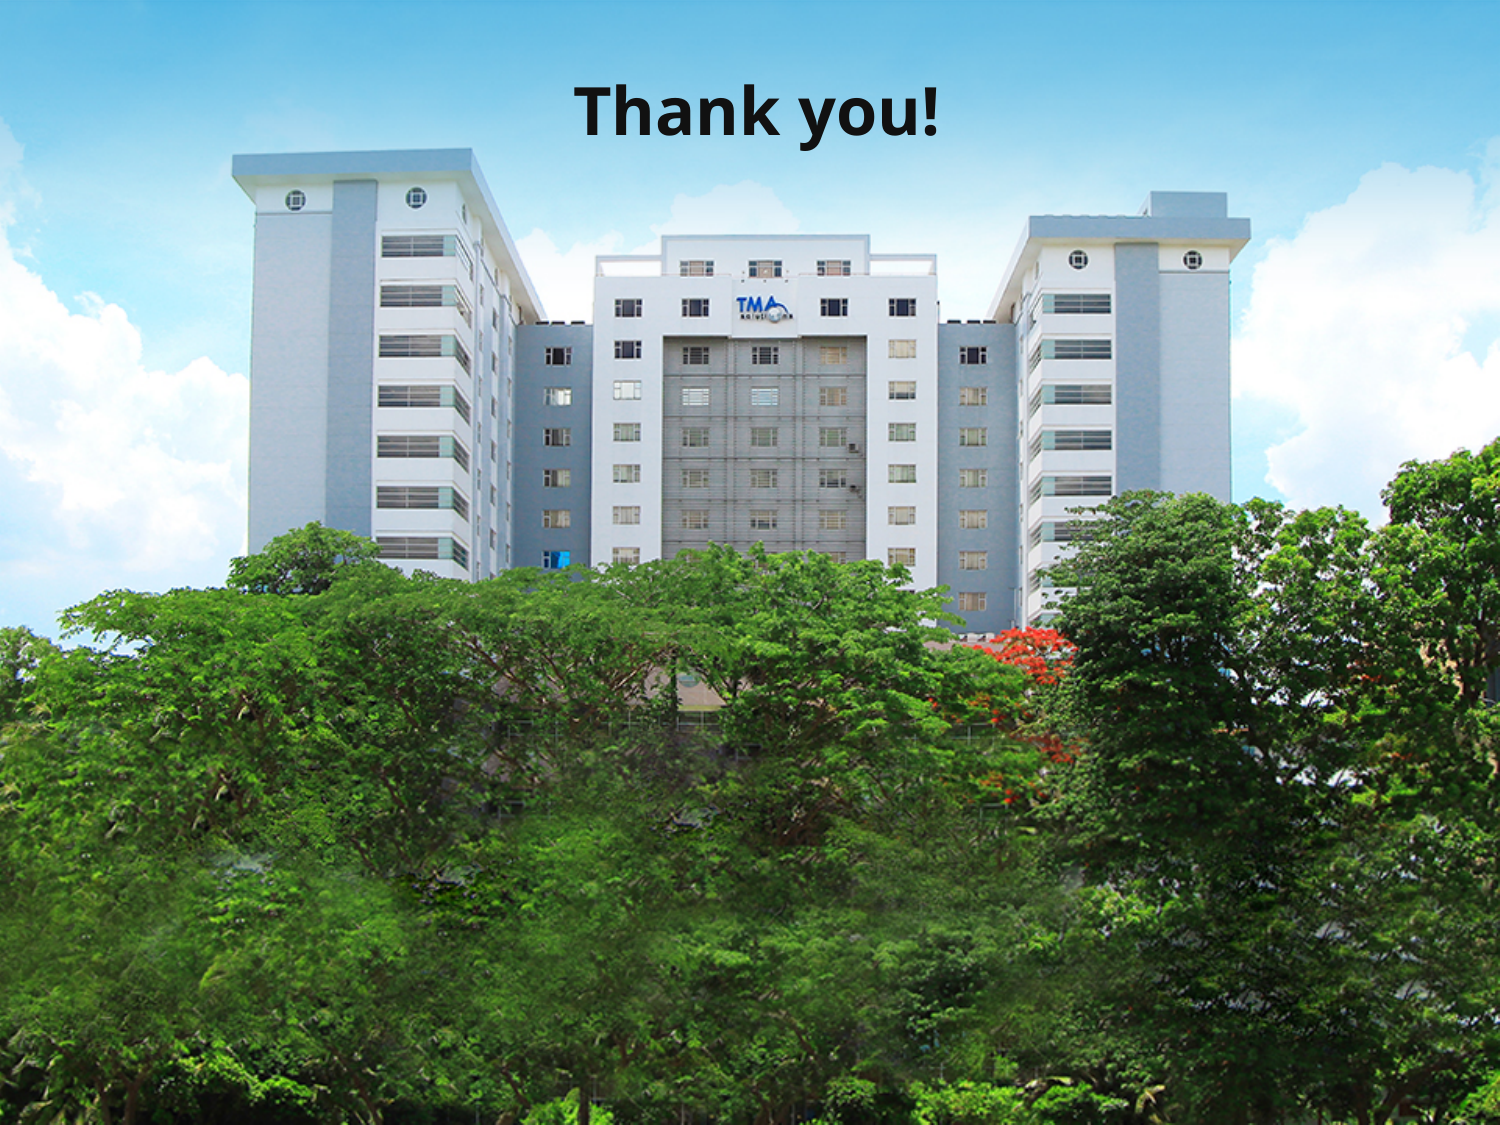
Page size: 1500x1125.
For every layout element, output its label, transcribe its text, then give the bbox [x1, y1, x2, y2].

picture [0, 0, 1500, 1125]
text_box Thank you! [558, 61, 956, 157]
